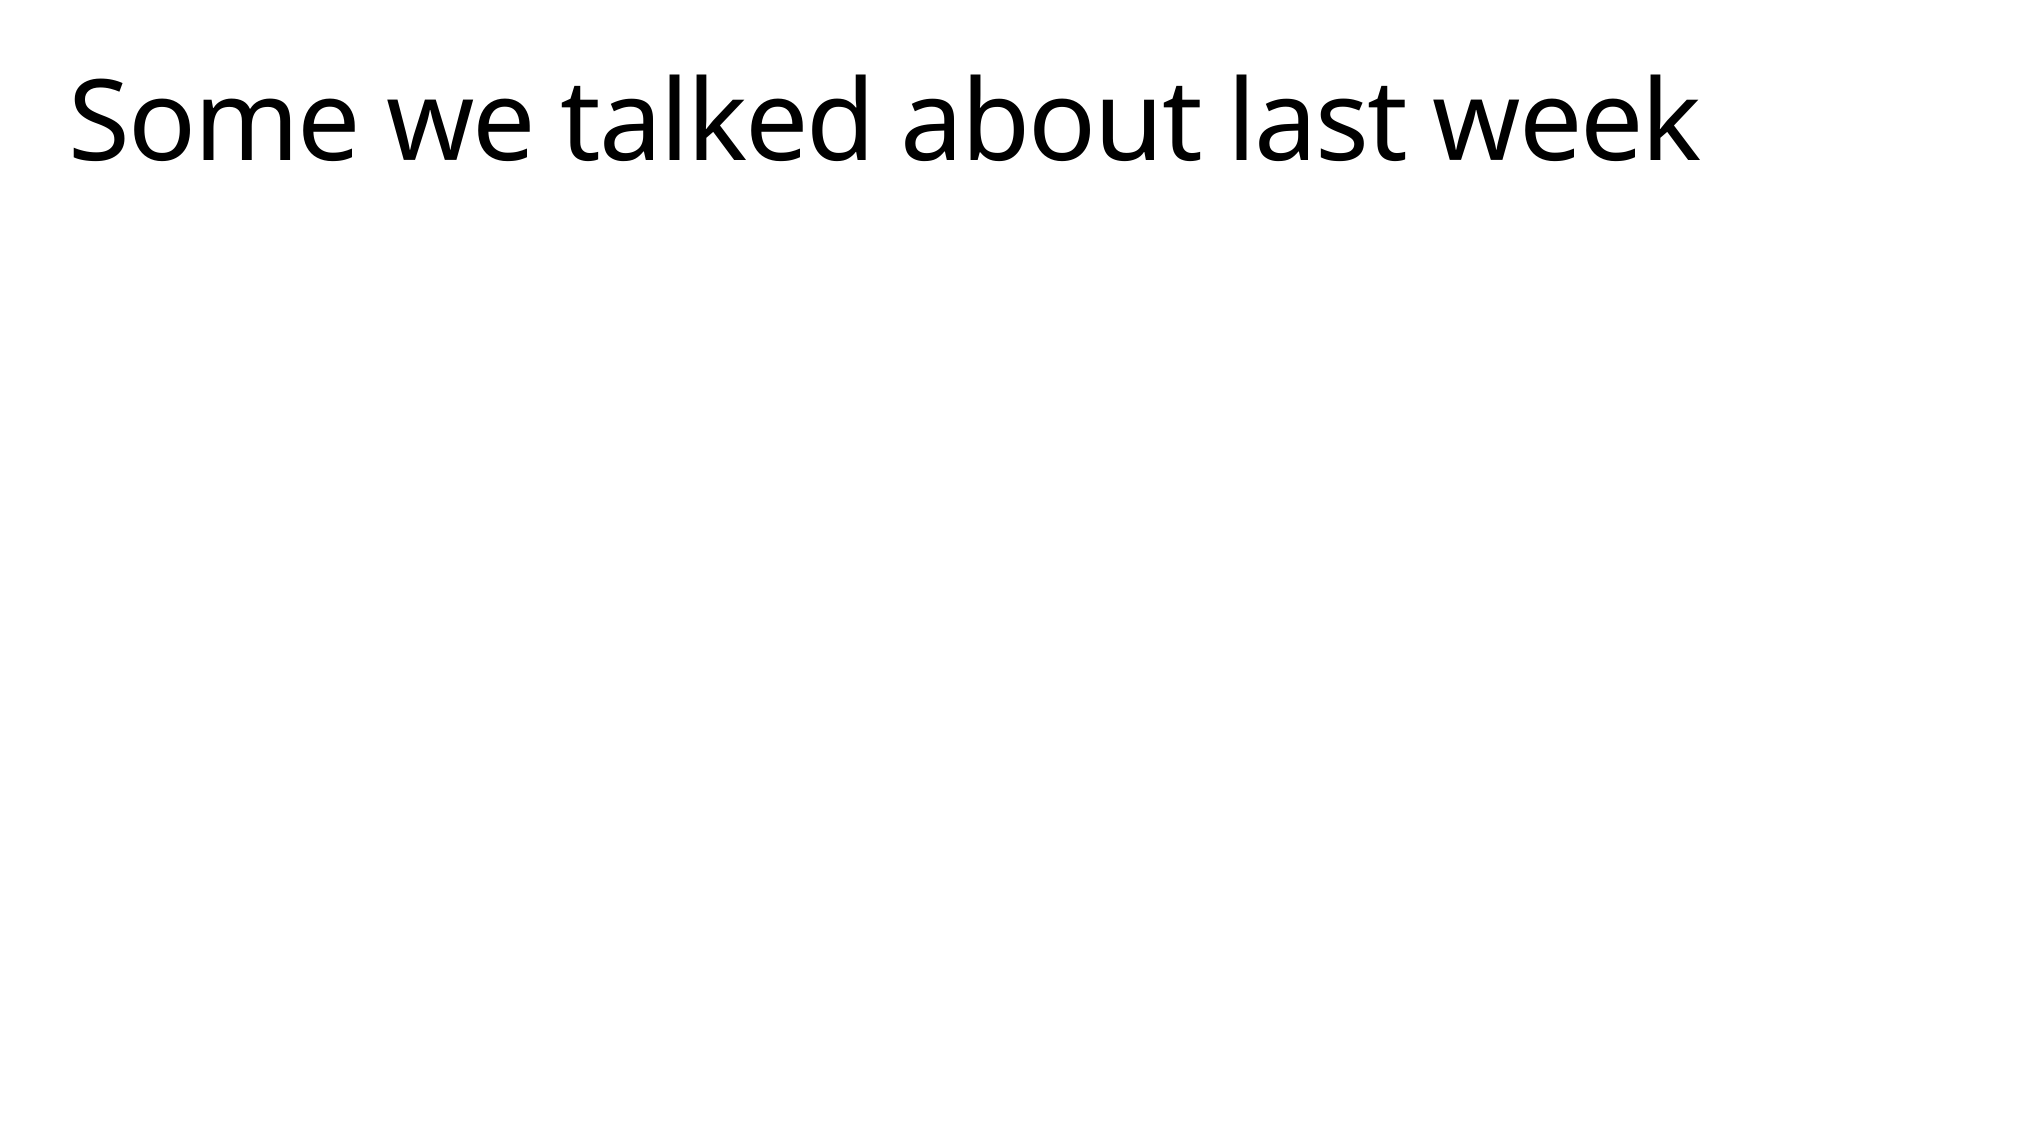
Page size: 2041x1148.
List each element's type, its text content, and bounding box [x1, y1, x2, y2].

title Some we talked about last week [45, 48, 1996, 200]
